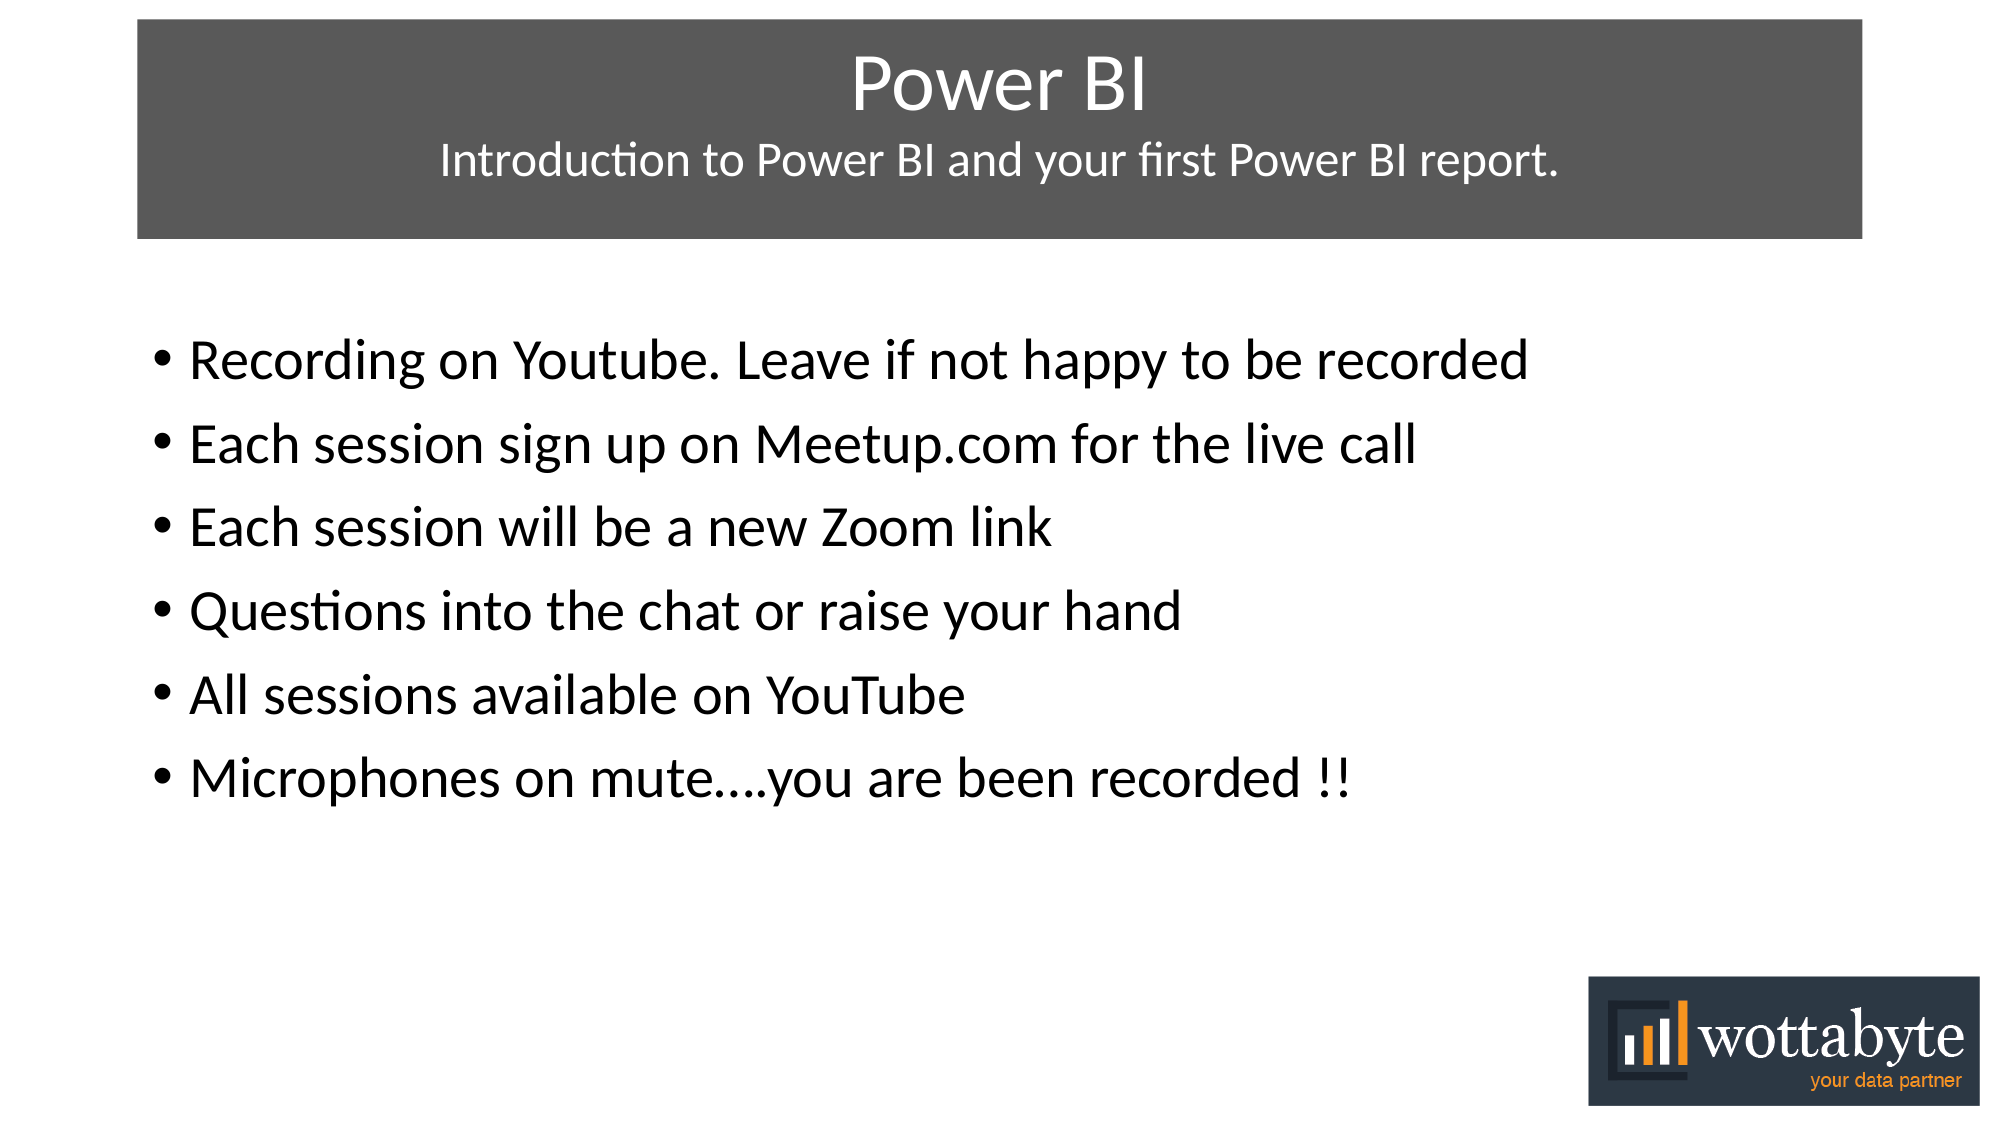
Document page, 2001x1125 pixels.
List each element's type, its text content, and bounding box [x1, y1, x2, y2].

picture [1588, 976, 1980, 1106]
list Recording on Youtube. Leave if not happy to be recorded Each session sign up on Meetup.com for the live call Each session will be a new Zoom link Questions into the chat or raise your hand All sessions available on YouTube Microphones on mute….you are been recorded !! [137, 321, 1863, 1014]
text_box Power BI Introduction to Power BI and your first Power BI report. [137, 19, 1863, 239]
